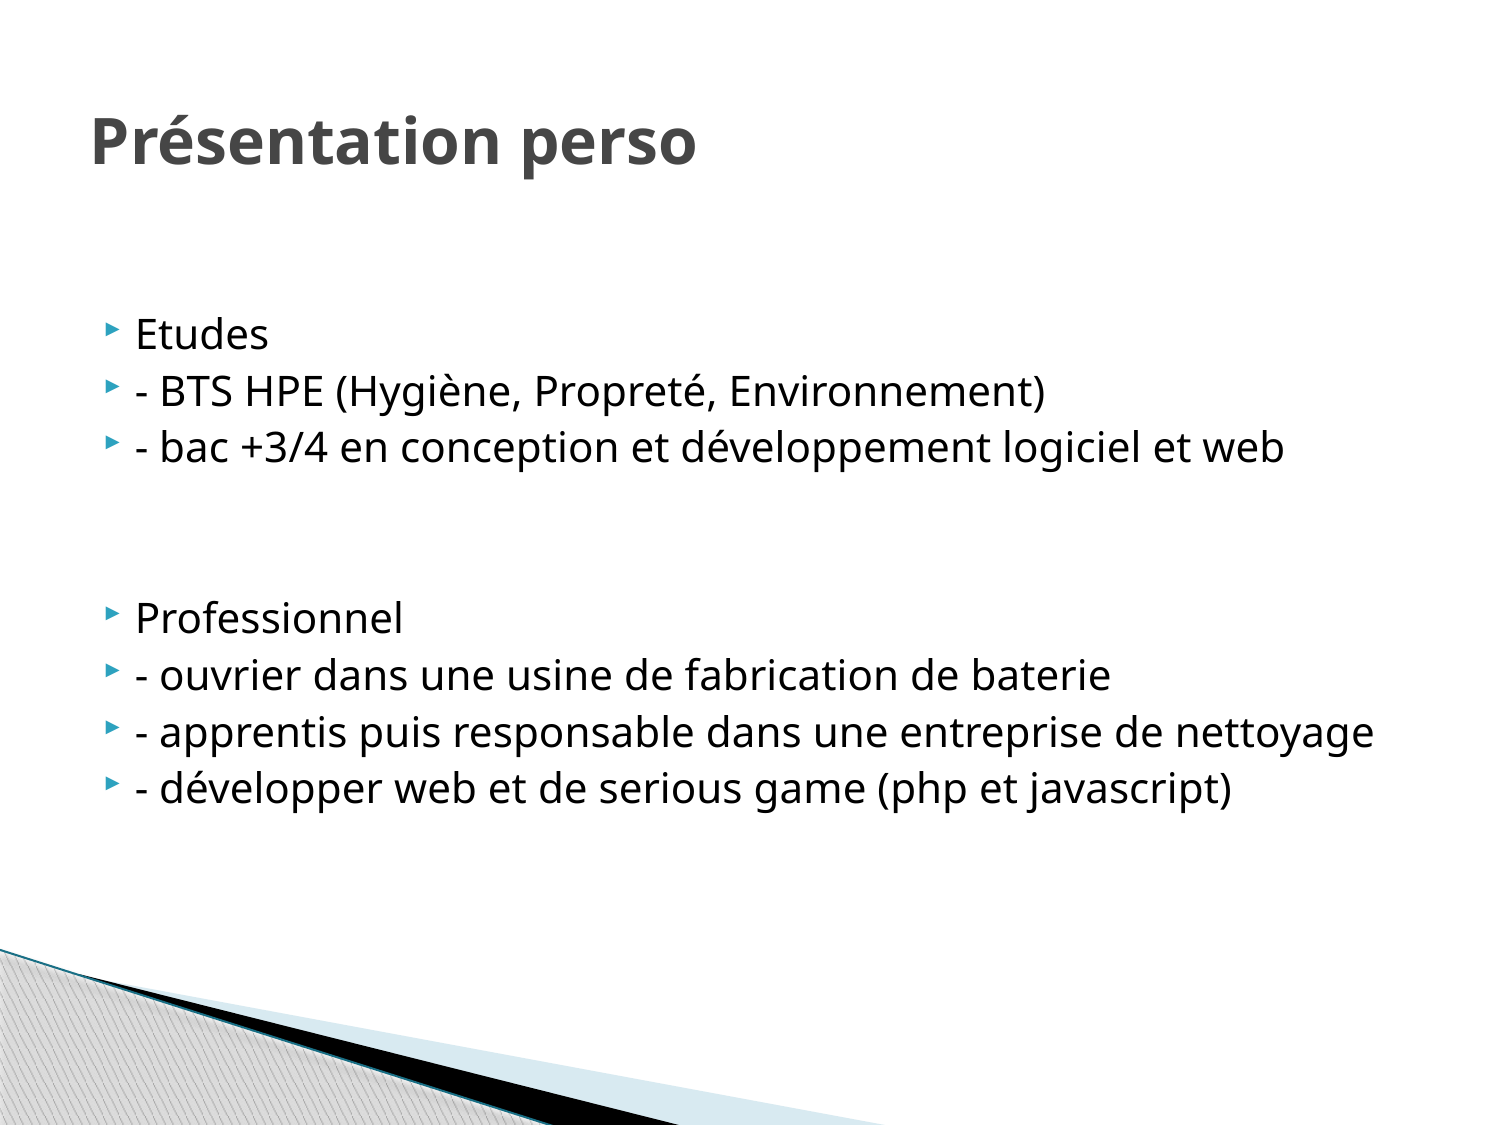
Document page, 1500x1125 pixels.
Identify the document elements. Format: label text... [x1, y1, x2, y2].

list Etudes - BTS HPE (Hygiène, Propreté, Environnement) - bac +3/4 en conception et développement logiciel et web Professionnel - ouvrier dans une usine de fabrication de baterie - apprentis puis responsable dans une entreprise de nettoyage - développer web et de serious game (php et javascript) [75, 243, 1425, 986]
title Présentation perso [75, 45, 1425, 233]
